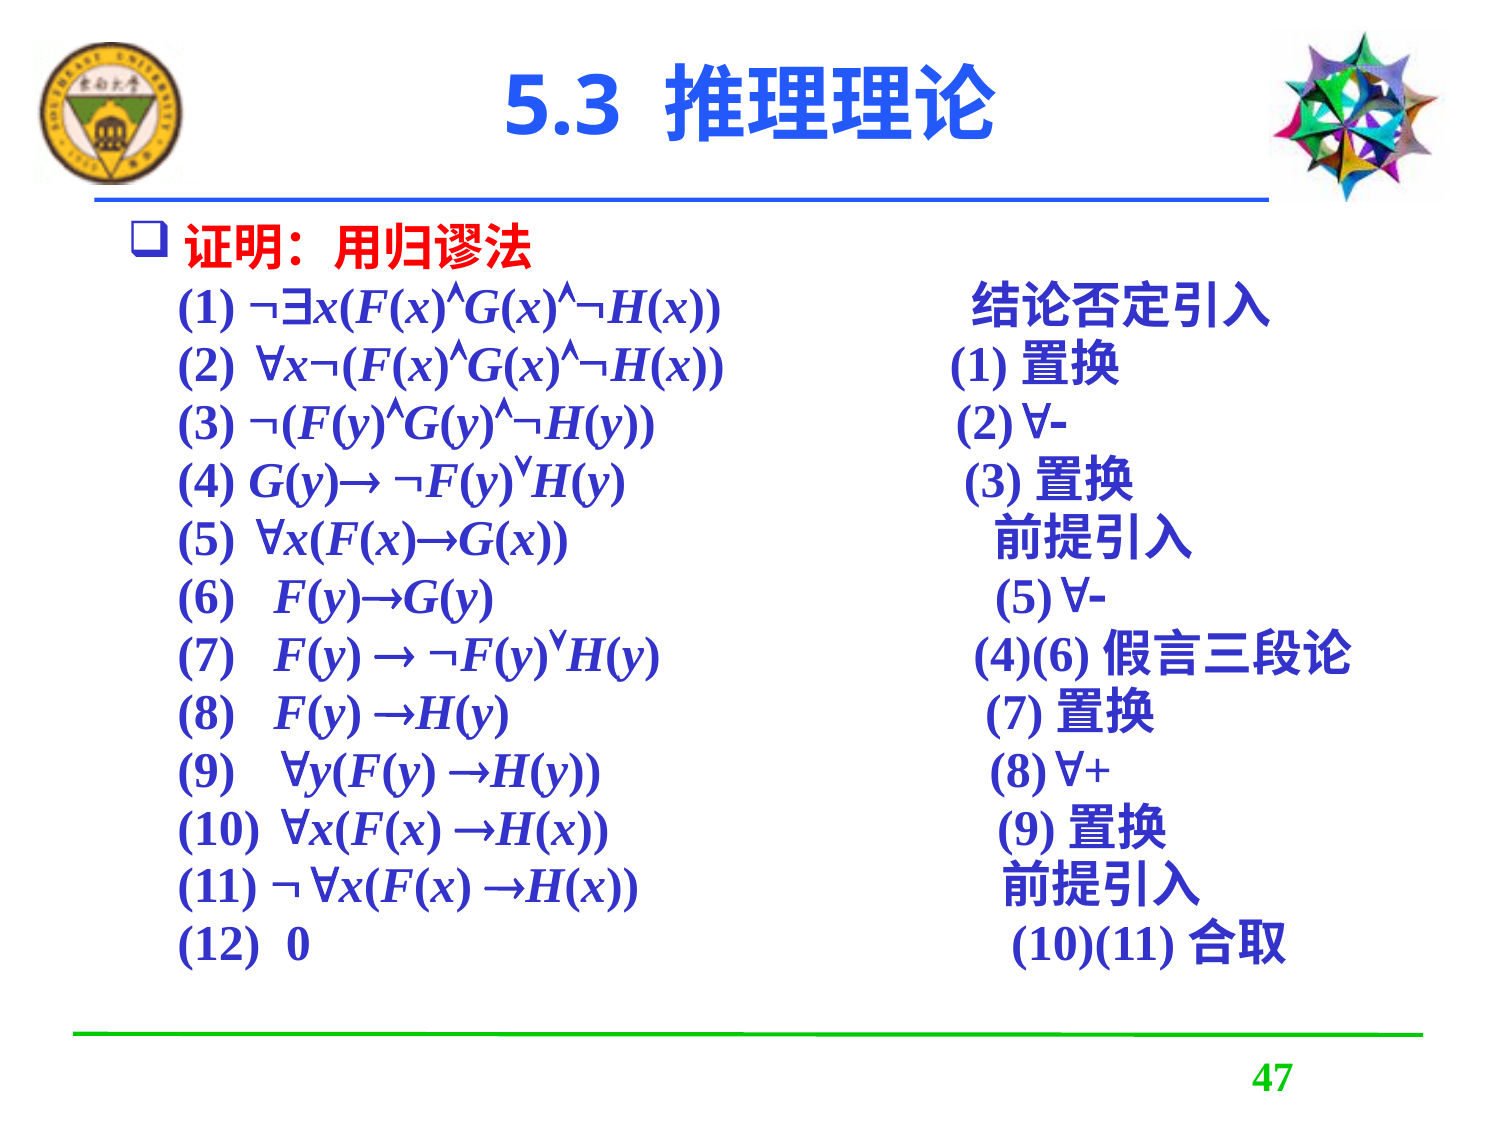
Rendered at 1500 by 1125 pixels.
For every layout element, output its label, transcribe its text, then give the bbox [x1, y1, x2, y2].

picture [1269, 30, 1451, 202]
list 证明：用归谬法 (1) x(F(x)G(x)H(x)) 结论否定引入 (2) x(F(x)G(x)H(x)) (1)置换 (3) (F(y)G(y)H(y)) (2) (4) G(y) F(y)H(y) (3)置换 (5) x(F(x)G(x)) 前提引入 (6) F(y)G(y) (5) (7) F(y)  F(y)H(y) (4)(6)假言三段论 (8) F(y) H(y) (7)置换 (9) y(F(y) H(y)) (8)+ (10) x(F(x) H(x)) (9)置换 (11) x(F(x) H(x)) 前提引入 (12) 0 (10)(11)合取 [112, 220, 1388, 1024]
title 5.3 推理理论 [112, 7, 1388, 195]
picture [29, 42, 112, 185]
